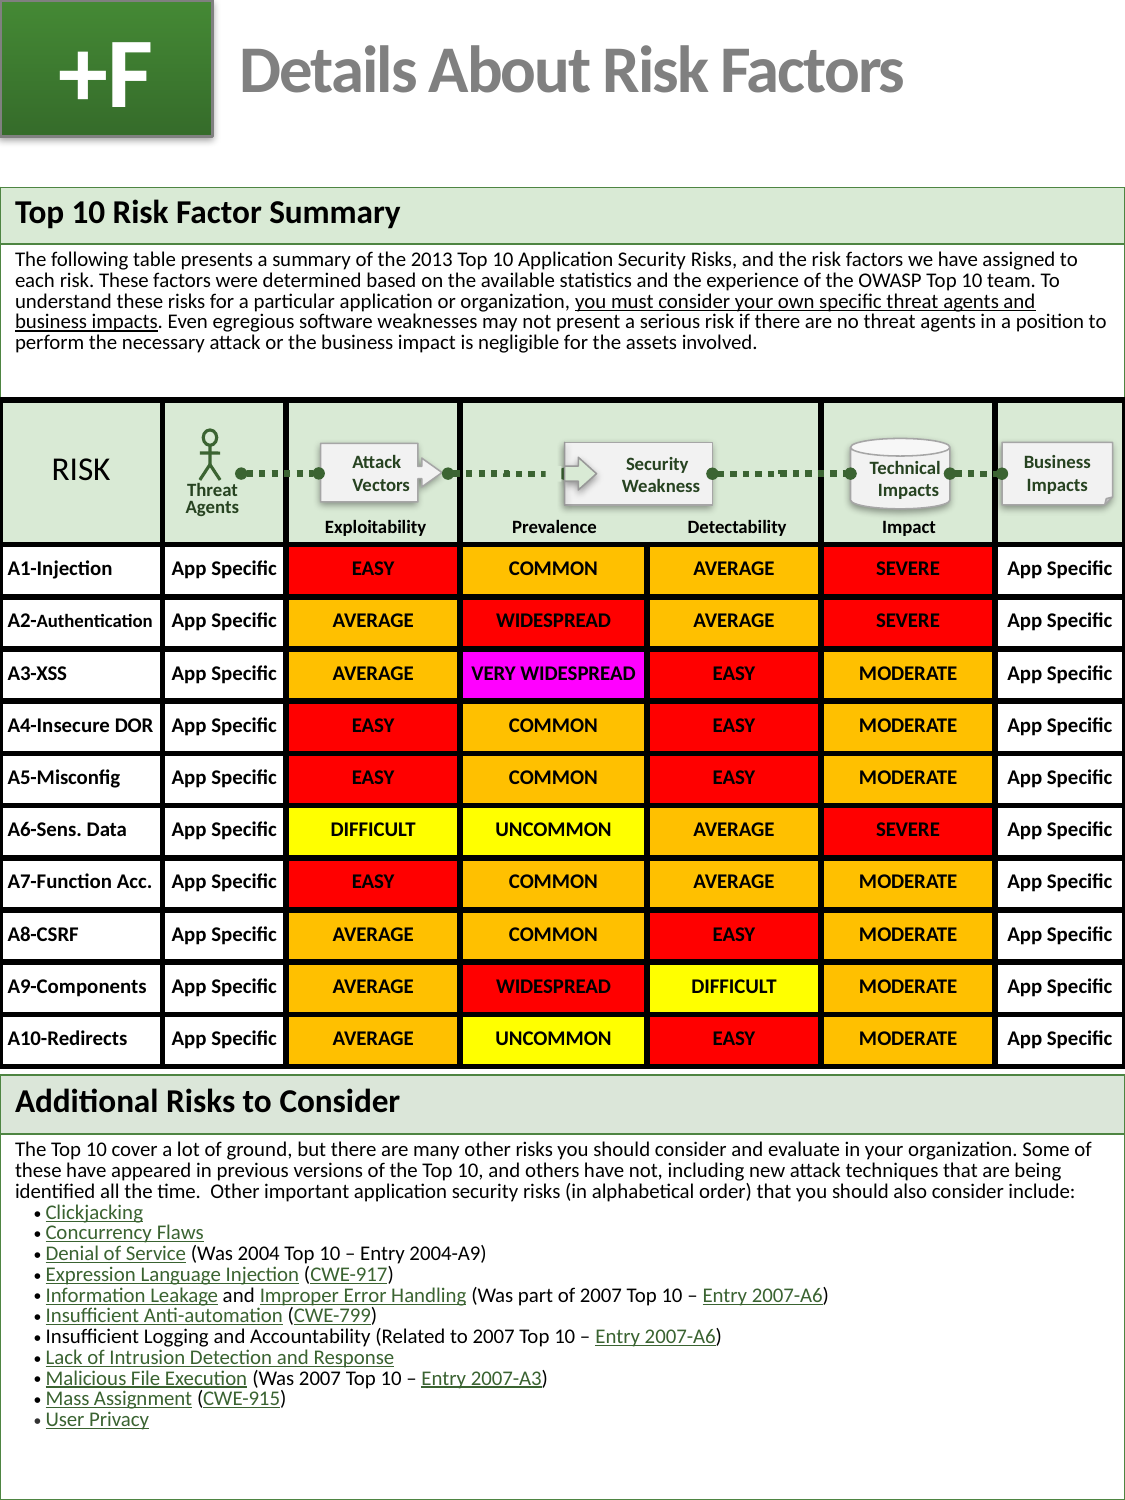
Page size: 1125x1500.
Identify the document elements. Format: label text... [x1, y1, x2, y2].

table_cell SEVERE [824, 547, 992, 594]
table_cell A5-Misconfig [3, 756, 160, 803]
table_cell A2-Authentication [3, 600, 160, 646]
table_header Additional Risks to Consider [1, 1076, 1124, 1133]
table_cell MODERATE [824, 652, 992, 698]
table_cell EASY [289, 756, 457, 803]
table_cell AVERAGE [289, 652, 457, 698]
table_cell The Top 10 cover a lot of ground, but there are many other risks you should consider and evaluate in your organization. Some of these have appeared in previous versions of the Top 10, and others have not, including new attack techniques that are being identified all the time. Other important application security risks (in alphabetical order) that you should also consider include: Clickjacking Concurrency Flaws Denial of Service (Was 2004 Top 10 – Entry 2004-A9) Expression Language Injection (CWE-917) Information Leakage and Improper Error Handling (Was part of 2007 Top 10 – Entry 2007-A6) Insufficient Anti-automation (CWE-799) Insufficient Logging and Accountability (Related to 2007 Top 10 – Entry 2007-A6) Lack of Intrusion Detection and Response Malicious File Execution (Was 2007 Top 10 – Entry 2007-A3) Mass Assignment (CWE-915) User Privacy [1, 1135, 1124, 1499]
table_cell AVERAGE [289, 965, 457, 1012]
text_box Prevalence [497, 535, 612, 545]
table_cell COMMON [463, 704, 644, 751]
table_cell EASY [650, 1017, 818, 1064]
table_cell EASY [289, 861, 457, 907]
table_header [998, 403, 1122, 542]
table_cell SEVERE [824, 600, 992, 646]
table_cell App Specific [998, 1017, 1122, 1064]
table_cell SEVERE [824, 808, 992, 855]
table_cell UNCOMMON [463, 1017, 644, 1064]
table_cell WIDESPREAD [463, 965, 644, 1012]
table_header [612, 535, 672, 542]
table_cell A1-Injection [3, 547, 160, 594]
table_header [824, 403, 992, 428]
table_cell MODERATE [824, 913, 992, 959]
text_box Exploitability [310, 535, 442, 545]
table_cell A4-Insecure DOR [3, 704, 160, 751]
table_header RISK [3, 403, 160, 542]
table_cell App Specific [998, 965, 1122, 1012]
table_cell AVERAGE [289, 600, 457, 646]
table_cell App Specific [165, 704, 283, 751]
table_cell MODERATE [824, 756, 992, 803]
table_cell App Specific [165, 652, 283, 698]
table_cell A3-XSS [3, 652, 160, 698]
table_cell App Specific [165, 808, 283, 855]
table_cell UNCOMMON [463, 808, 644, 855]
table_header [951, 535, 992, 542]
table_cell App Specific [165, 1017, 283, 1064]
table_header [802, 535, 818, 542]
table_cell AVERAGE [650, 861, 818, 907]
table_header [824, 535, 867, 542]
table_cell EASY [650, 913, 818, 959]
text_box Detectability [672, 535, 802, 545]
table_cell EASY [650, 756, 818, 803]
table_cell App Specific [165, 547, 283, 594]
table_cell A10-Redirects [3, 1017, 160, 1064]
table_cell App Specific [998, 861, 1122, 907]
table_cell App Specific [165, 756, 283, 803]
table_cell A6-Sens. Data [3, 808, 160, 855]
table_cell COMMON [463, 861, 644, 907]
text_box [174, 429, 1113, 527]
table_cell App Specific [998, 547, 1122, 594]
table_cell VERY WIDESPREAD [463, 652, 644, 698]
table_cell The following table presents a summary of the 2013 Top 10 Application Security Risks, and the risk factors we have assigned to each risk. These factors were determined based on the available statistics and the experience of the OWASP Top 10 team. To understand these risks for a particular application or organization, you must consider your own specific threat agents and business impacts. Even egregious software weaknesses may not present a serious risk if there are no threat agents in a position to perform the necessary attack or the business impact is negligible for the assets involved. [1, 245, 1124, 397]
table_cell EASY [289, 547, 457, 594]
table_cell MODERATE [824, 1017, 992, 1064]
table_cell MODERATE [824, 861, 992, 907]
table_cell EASY [650, 652, 818, 698]
table_cell COMMON [463, 547, 644, 594]
table_cell COMMON [463, 756, 644, 803]
table_cell A9-Components [3, 965, 160, 1012]
table_cell DIFFICULT [650, 965, 818, 1012]
table_header [165, 403, 283, 542]
table_cell App Specific [998, 652, 1122, 698]
table_cell COMMON [463, 913, 644, 959]
table_cell App Specific [998, 808, 1122, 855]
table_cell App Specific [998, 756, 1122, 803]
table_cell A7-Function Acc. [3, 861, 160, 907]
table_header [463, 535, 497, 542]
table_cell AVERAGE [650, 808, 818, 855]
table_cell App Specific [998, 600, 1122, 646]
table_cell AVERAGE [289, 913, 457, 959]
table_cell App Specific [165, 913, 283, 959]
table_cell MODERATE [824, 965, 992, 1012]
table_cell AVERAGE [650, 600, 818, 646]
title Details About Risk Factors [225, 12, 1125, 138]
table_cell DIFFICULT [289, 808, 457, 855]
table_cell AVERAGE [289, 1017, 457, 1064]
table_cell App Specific [998, 704, 1122, 751]
text_box Impact [867, 535, 951, 545]
table_cell App Specific [165, 965, 283, 1012]
table_header [442, 535, 457, 542]
table_cell EASY [289, 704, 457, 751]
table_cell App Specific [998, 913, 1122, 959]
table_cell WIDESPREAD [463, 600, 644, 646]
table_cell App Specific [165, 600, 283, 646]
table_header Top 10 Risk Factor Summary [1, 188, 1124, 243]
list +F [0, 0, 214, 138]
table_header [289, 535, 310, 542]
table_header [463, 403, 818, 428]
table_cell MODERATE [824, 704, 992, 751]
table_cell AVERAGE [650, 547, 818, 594]
table_cell A8-CSRF [3, 913, 160, 959]
table_cell EASY [650, 704, 818, 751]
table_header [289, 403, 457, 428]
table_cell App Specific [165, 861, 283, 907]
